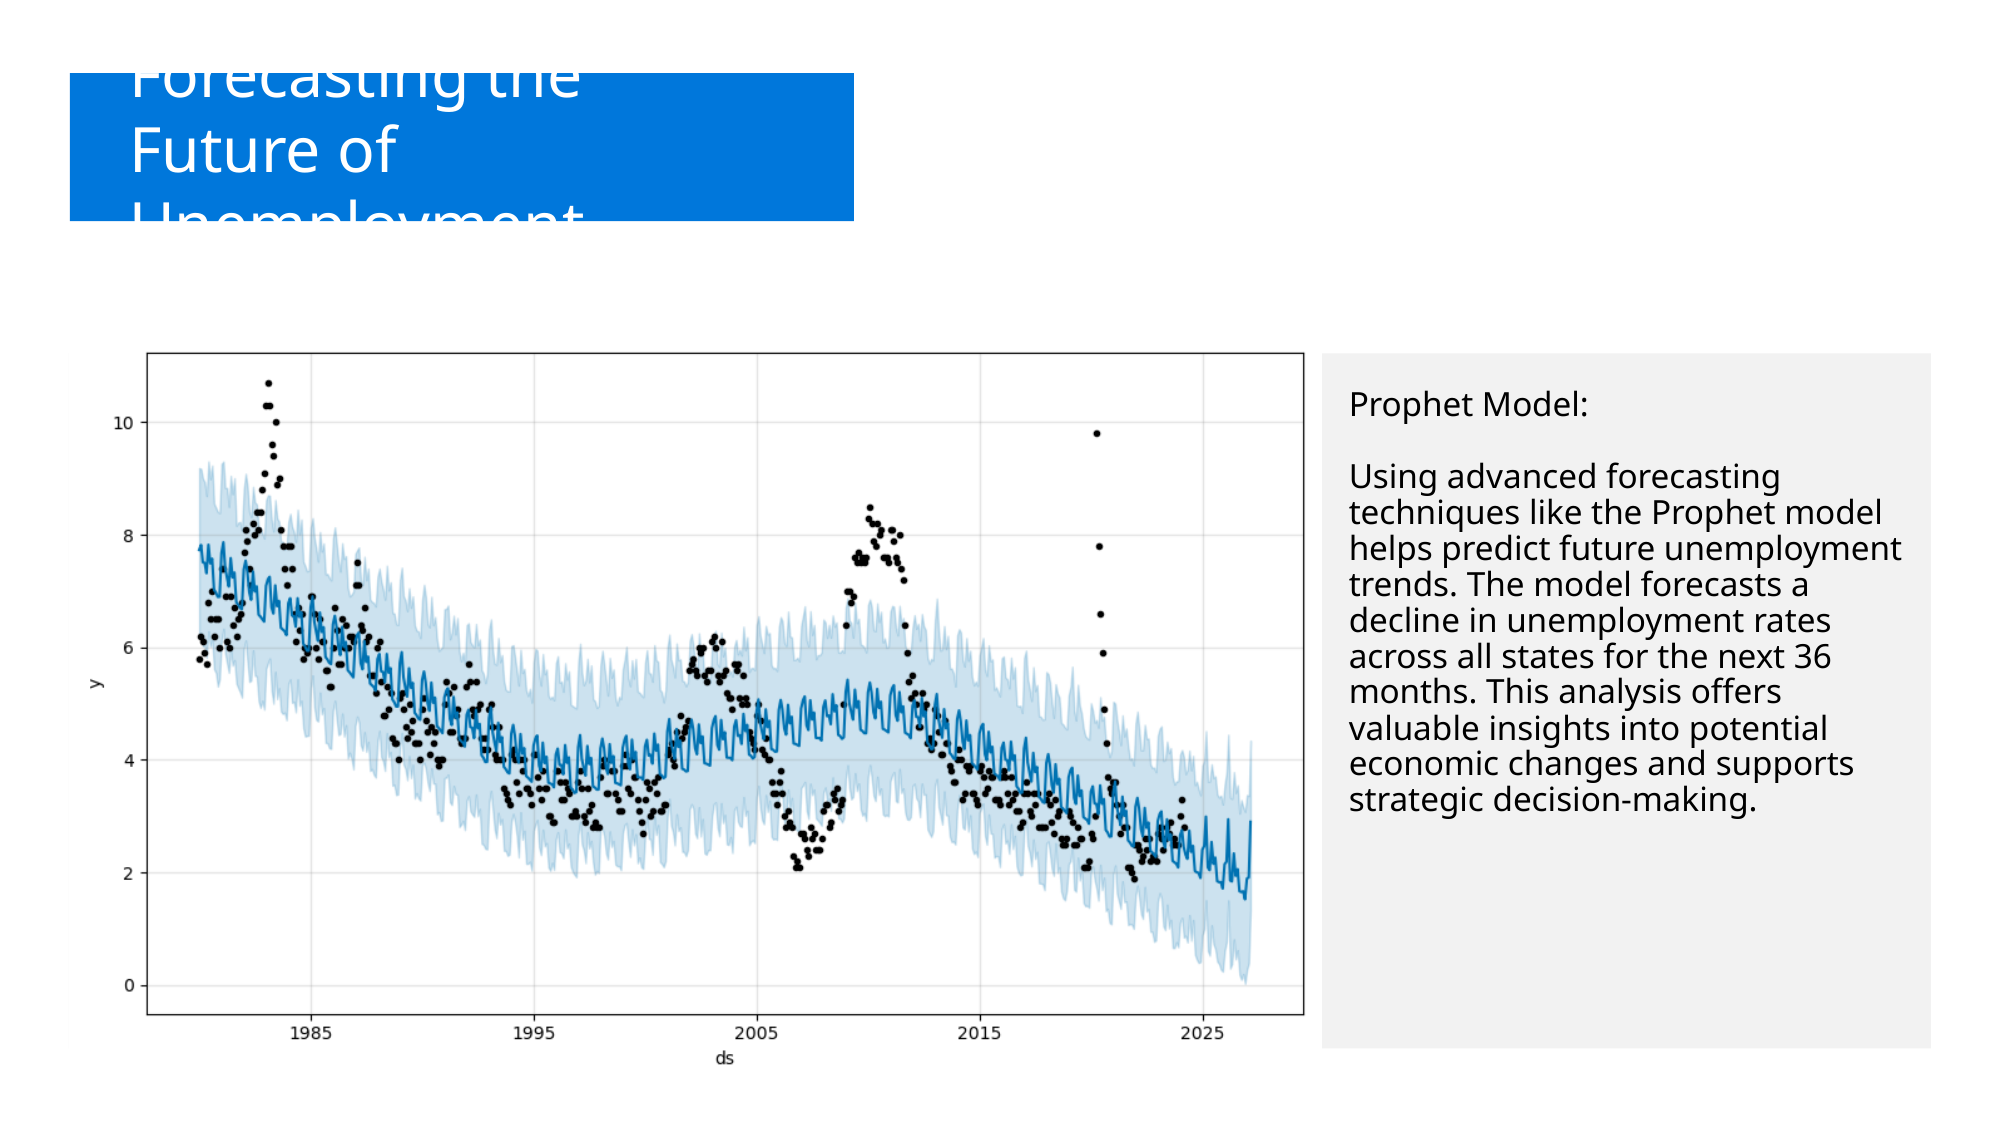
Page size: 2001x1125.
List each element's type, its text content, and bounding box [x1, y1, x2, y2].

text_box Forecasting the Future of Unemployment [114, 130, 798, 164]
text_box [1327, 353, 1931, 1049]
text_box Prophet Model: Using advanced forecasting techniques like the Prophet model helps predict future unemployment trends. The model forecasts a decline in unemployment rates across all states for the next 36 months. This analysis offers valuable insights into potential economic changes and supports strategic decision-making. [1333, 373, 1931, 834]
text_box [69, 73, 854, 222]
picture [69, 334, 1323, 1087]
